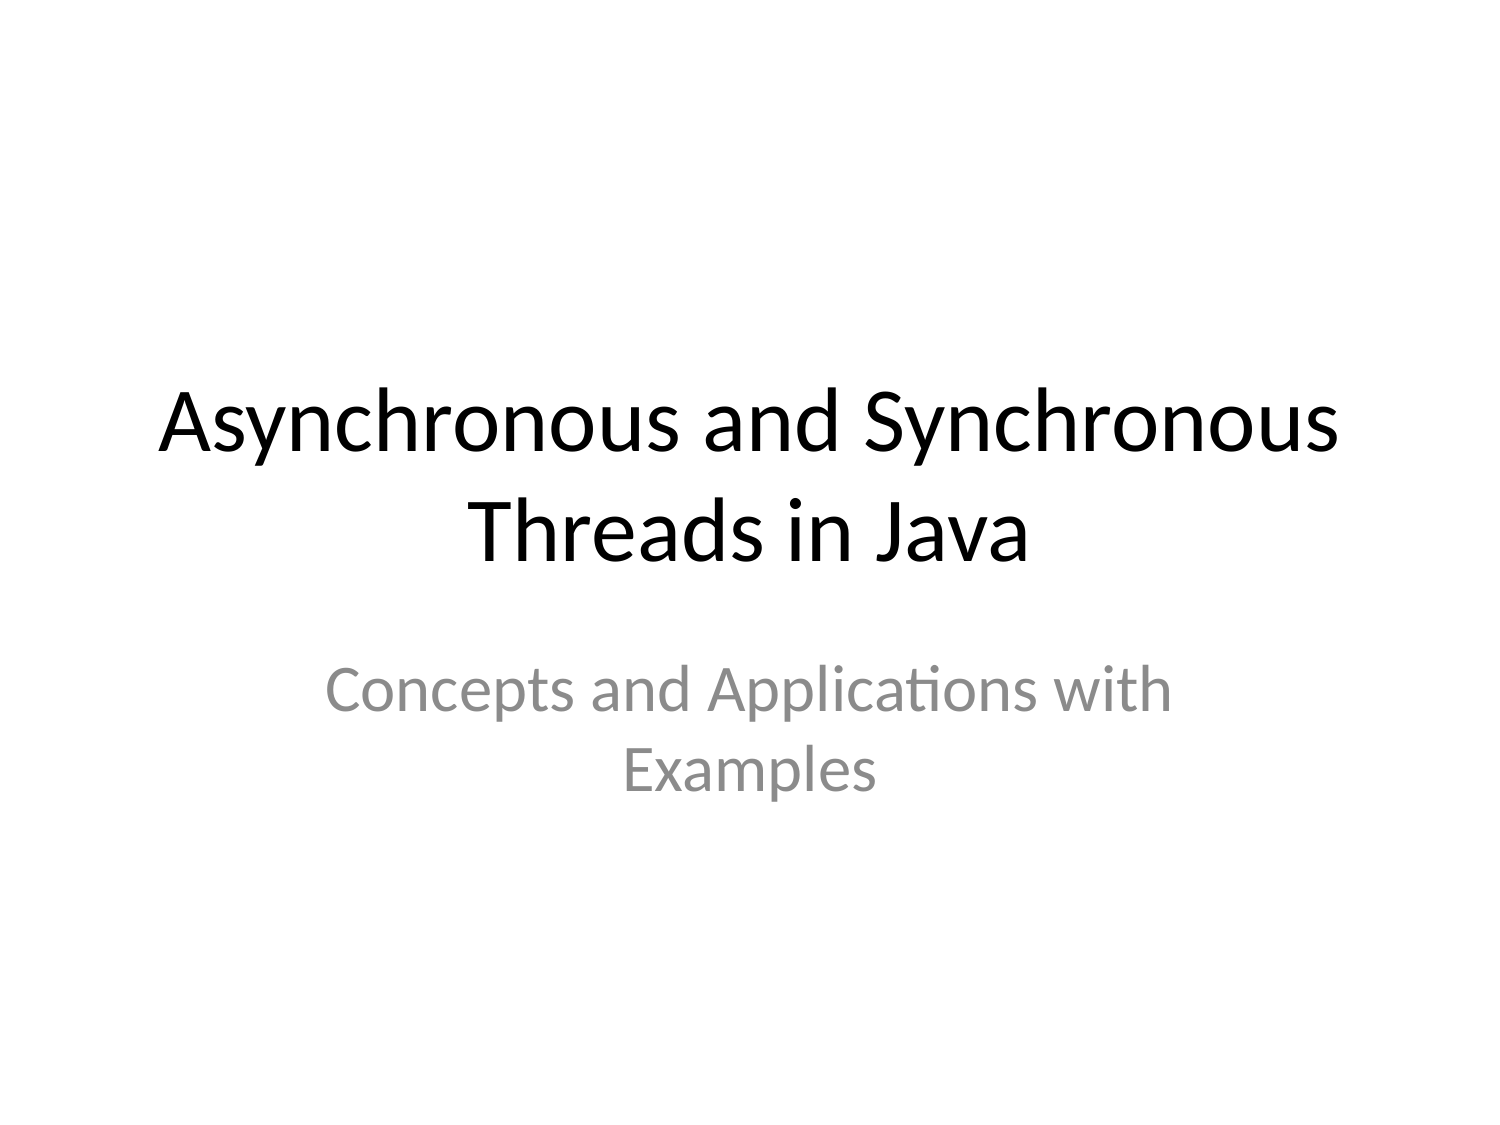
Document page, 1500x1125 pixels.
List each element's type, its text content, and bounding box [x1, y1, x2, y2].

subtitle Concepts and Applications with Examples [225, 637, 1275, 925]
title Asynchronous and Synchronous Threads in Java [112, 349, 1388, 591]
